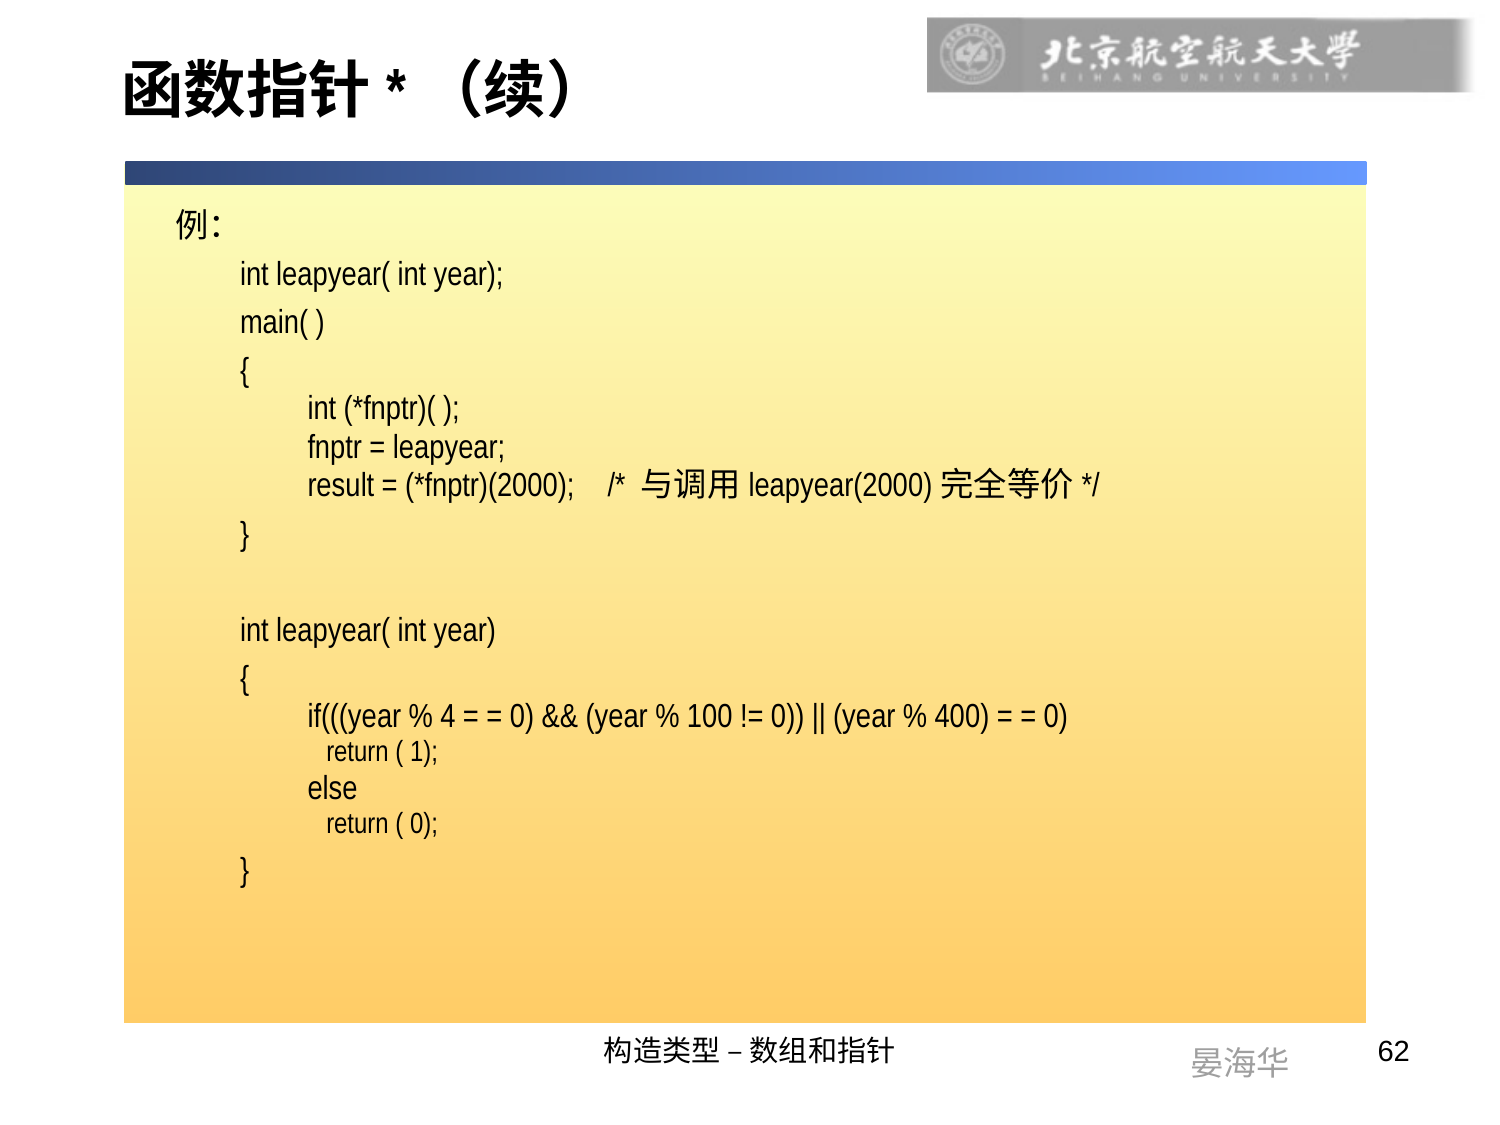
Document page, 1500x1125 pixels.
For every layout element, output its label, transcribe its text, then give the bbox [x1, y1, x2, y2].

picture [927, 0, 1500, 102]
title 函数指针*（续） [105, 25, 1450, 164]
footer 构造类型 – 数组和指针 [512, 1024, 988, 1103]
list 例： int leapyear( int year); main( ) { int (*fnptr)( ); fnptr = leapyear; result = (*fnptr)(2000); /* 与调用leapyear(2000)完全等价*/ } int leapyear( int year) { if(((year % 4 = = 0) && (year % 100 != 0)) || (year % 400) = = 0) return ( 1); else return ( 0); } [160, 207, 1327, 986]
slide_number 62 [1074, 1024, 1426, 1103]
